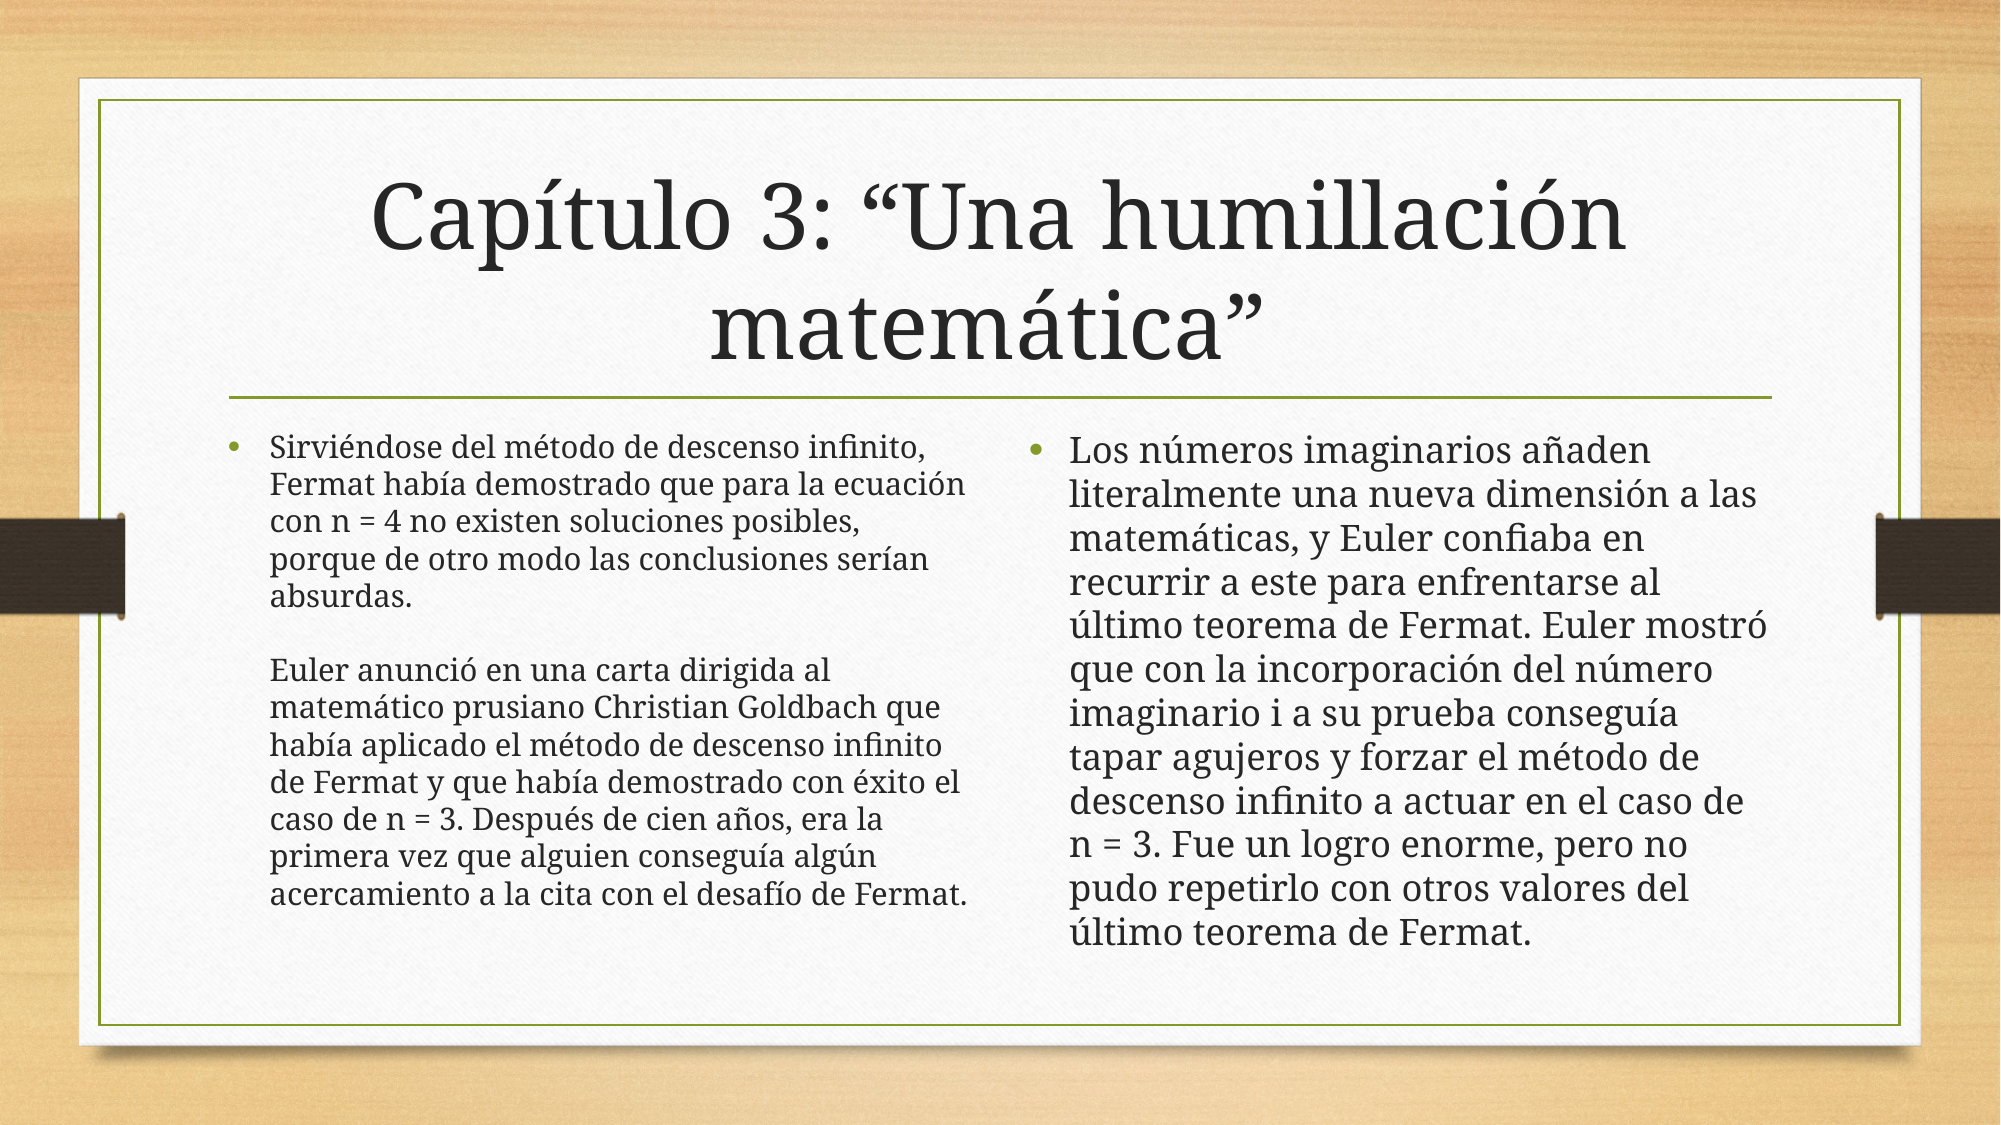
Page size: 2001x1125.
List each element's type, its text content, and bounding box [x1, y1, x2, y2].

picture [0, 0, 2001, 1125]
title Capítulo 3: “Una humillación matemática” [212, 161, 1788, 375]
list Los números imaginarios añaden literalmente una nueva dimensión a las matemáticas, y Euler confiaba en recurrir a este para enfrentarse al último teorema de Fermat. Euler mostró que con la incorporación del número imaginario i a su prueba conseguía tapar agujeros y forzar el método de descenso infinito a actuar en el caso de n = 3. Fue un logro enorme, pero no pudo repetirlo con otros valores del último teorema de Fermat. [1013, 420, 1788, 963]
list Sirviéndose del método de descenso infinito, Fermat había demostrado que para la ecuación con n = 4 no existen soluciones posibles, porque de otro modo las conclusiones serían absurdas. Euler anunció en una carta dirigida al matemático prusiano Christian Goldbach que había aplicado el método de descenso infinito de Fermat y que había demostrado con éxito el caso de n = 3. Después de cien años, era la primera vez que alguien conseguía algún acercamiento a la cita con el desafío de Fermat. [213, 420, 987, 963]
